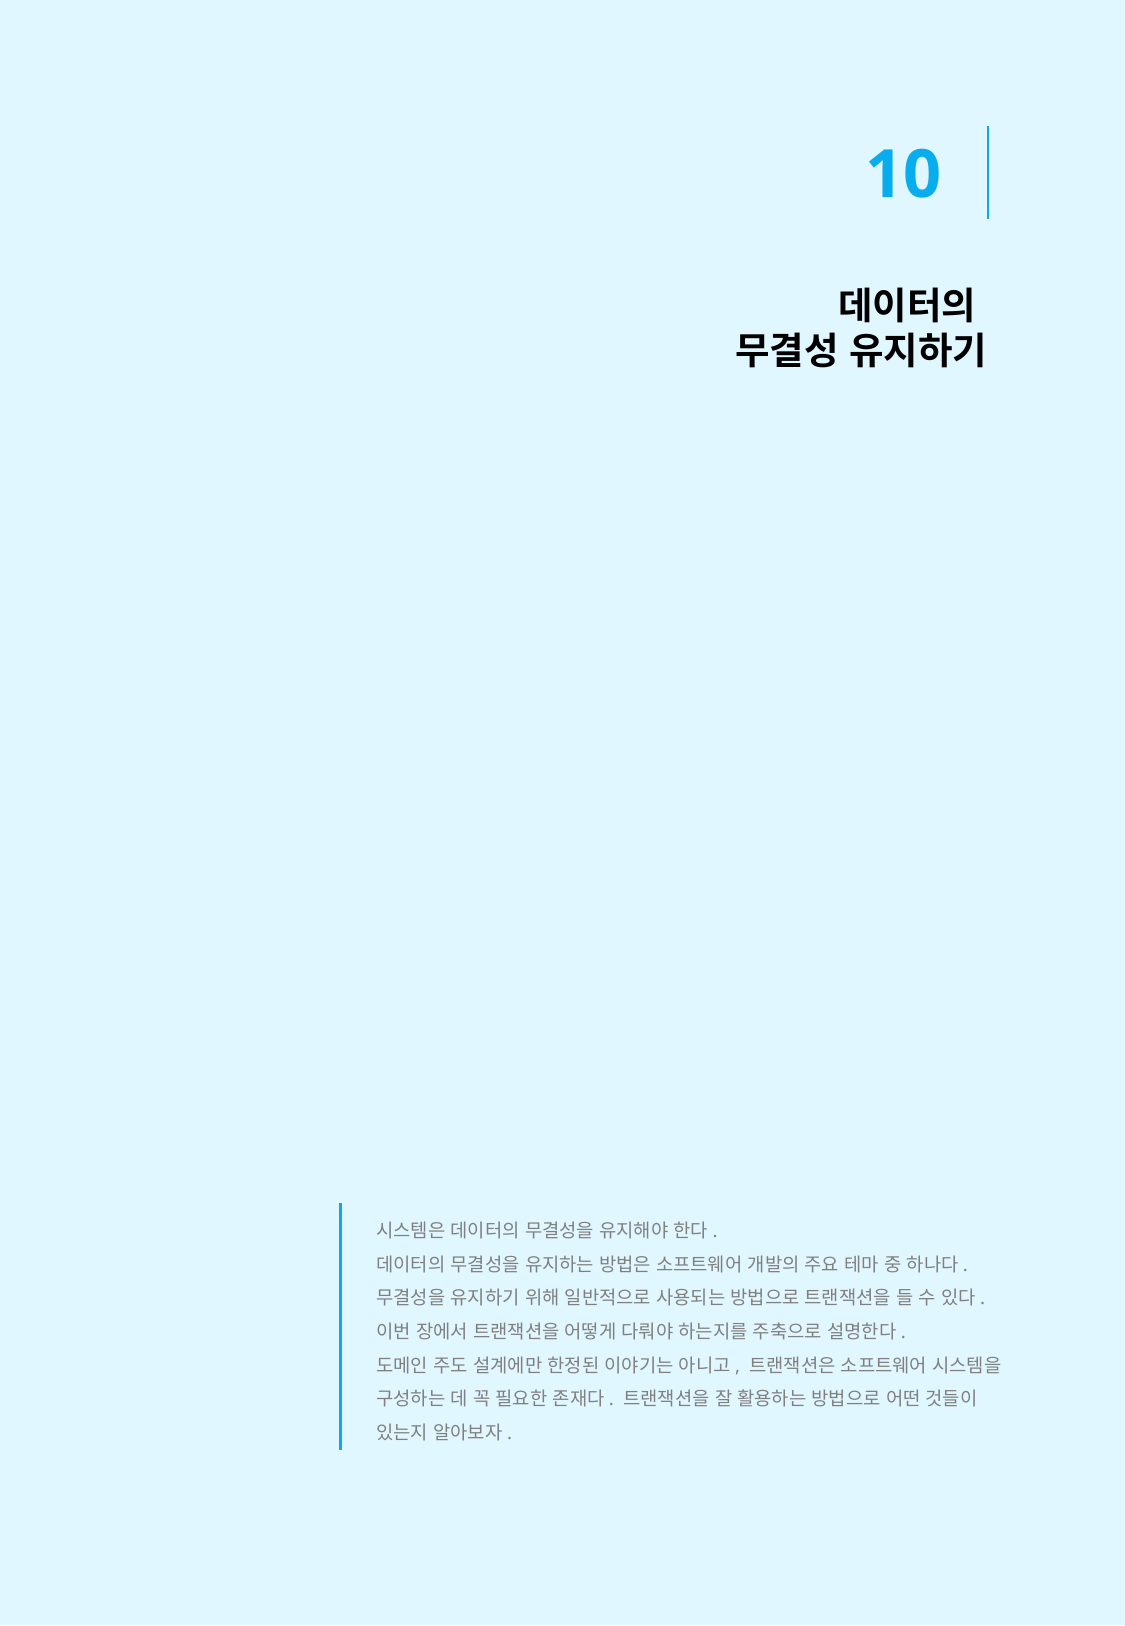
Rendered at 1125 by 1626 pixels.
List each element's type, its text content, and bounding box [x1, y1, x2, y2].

text_box 데이터의 무결성 유지하기 [458, 274, 1002, 380]
text_box 10 [850, 123, 968, 218]
text_box 시스템은 데이터의 무결성을 유지해야 한다. 데이터의 무결성을 유지하는 방법은 소프트웨어 개발의 주요 테마 중 하나다. 무결성을 유지하기 위해 일반적으로 사용되는 방법으로 트랜잭션을 들 수 있다. 이번 장에서 트랜잭션을 어떻게 다뤄야 하는지를 주축으로 설명한다. 도메인 주도 설계에만 한정된 이야기는 아니고, 트랜잭션은 소프트웨어 시스템을 구성하는 데 꼭 필요한 존재다. 트랜잭션을 잘 활용하는 방법으로 어떤 것들이 있는지 알아보자. [361, 1199, 1042, 1451]
text_box [0, 0, 1125, 1625]
